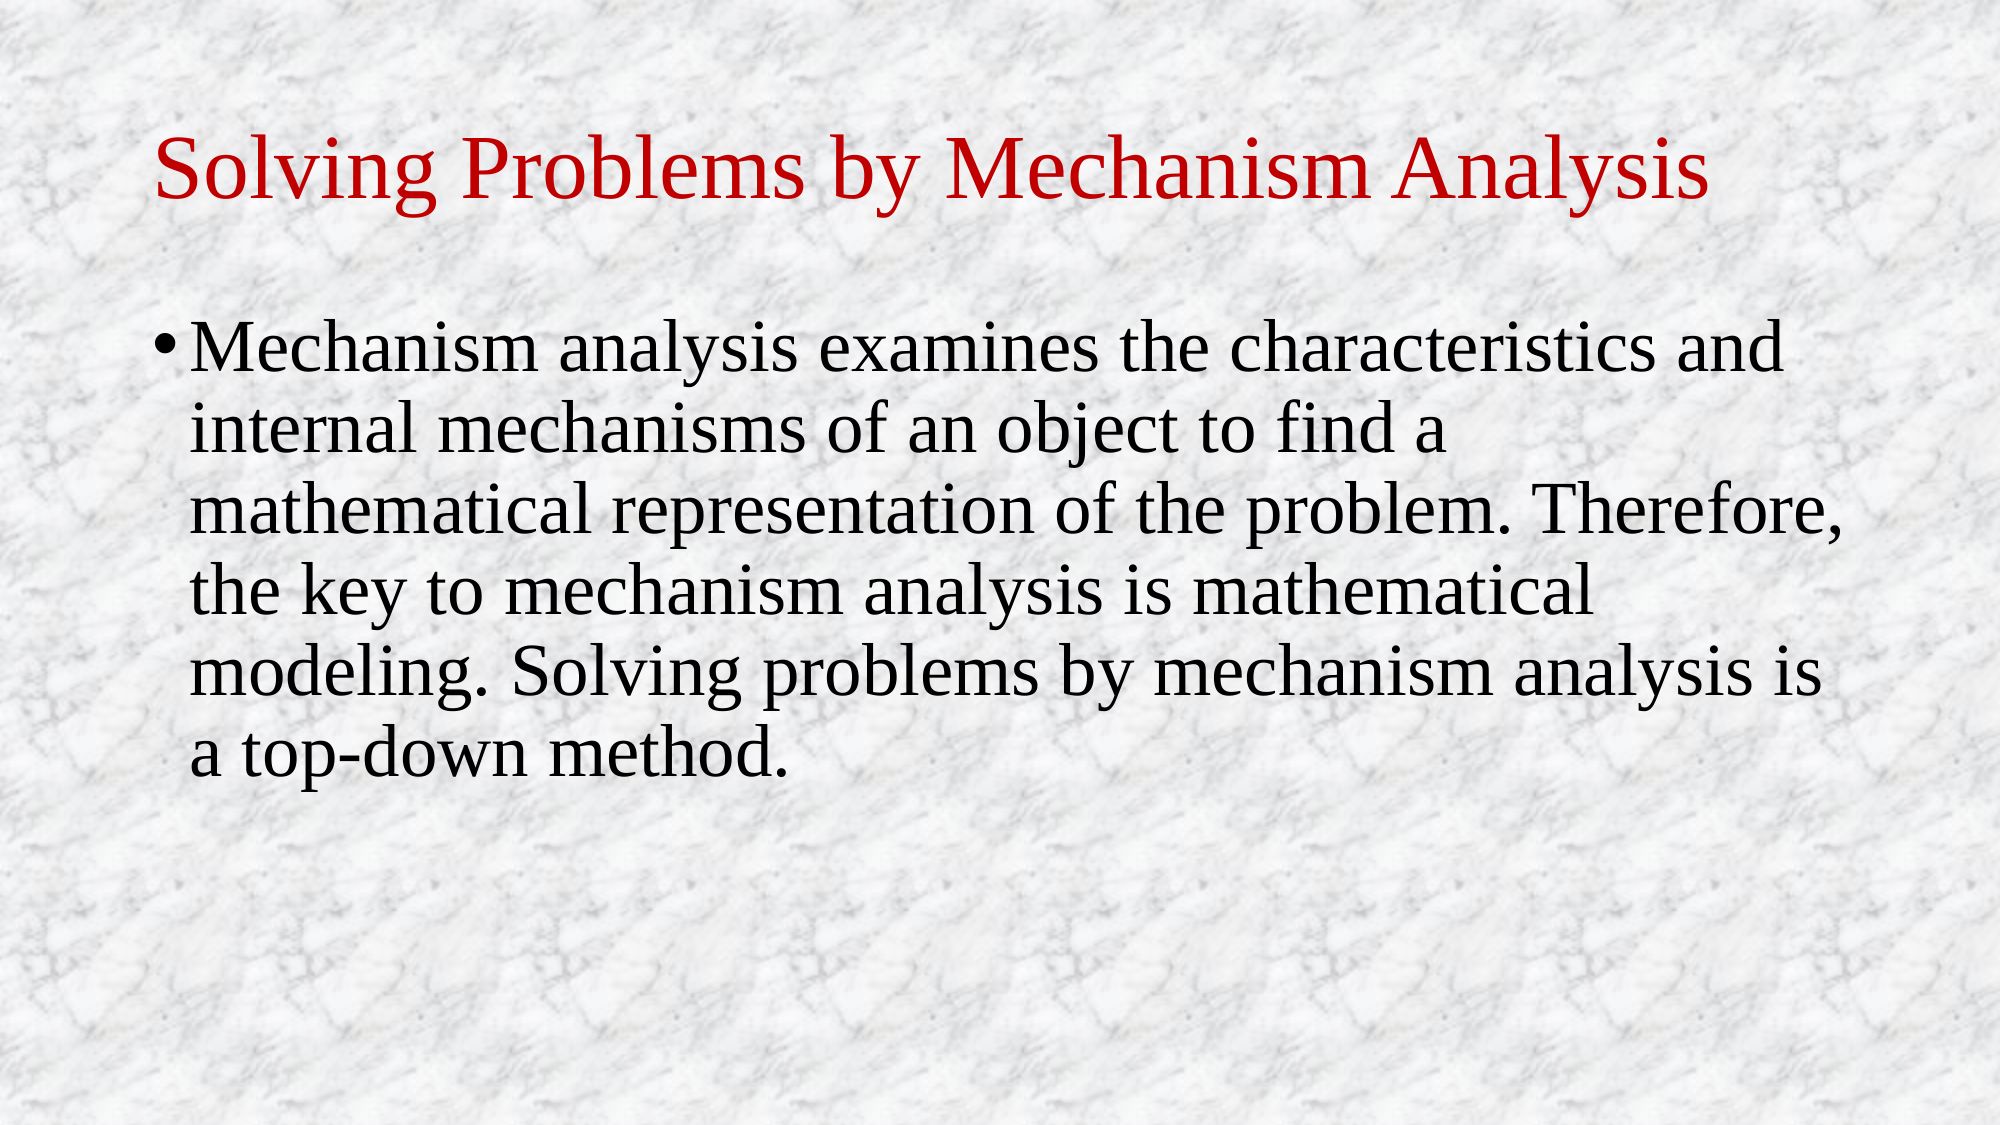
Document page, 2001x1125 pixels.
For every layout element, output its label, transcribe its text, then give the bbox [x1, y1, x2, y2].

title Solving Problems by Mechanism Analysis [137, 59, 1863, 278]
list Mechanism analysis examines the characteristics and internal mechanisms of an object to find a mathematical representation of the problem. Therefore, the key to mechanism analysis is mathematical modeling. Solving problems by mechanism analysis is a top-down method. [137, 299, 1863, 1014]
